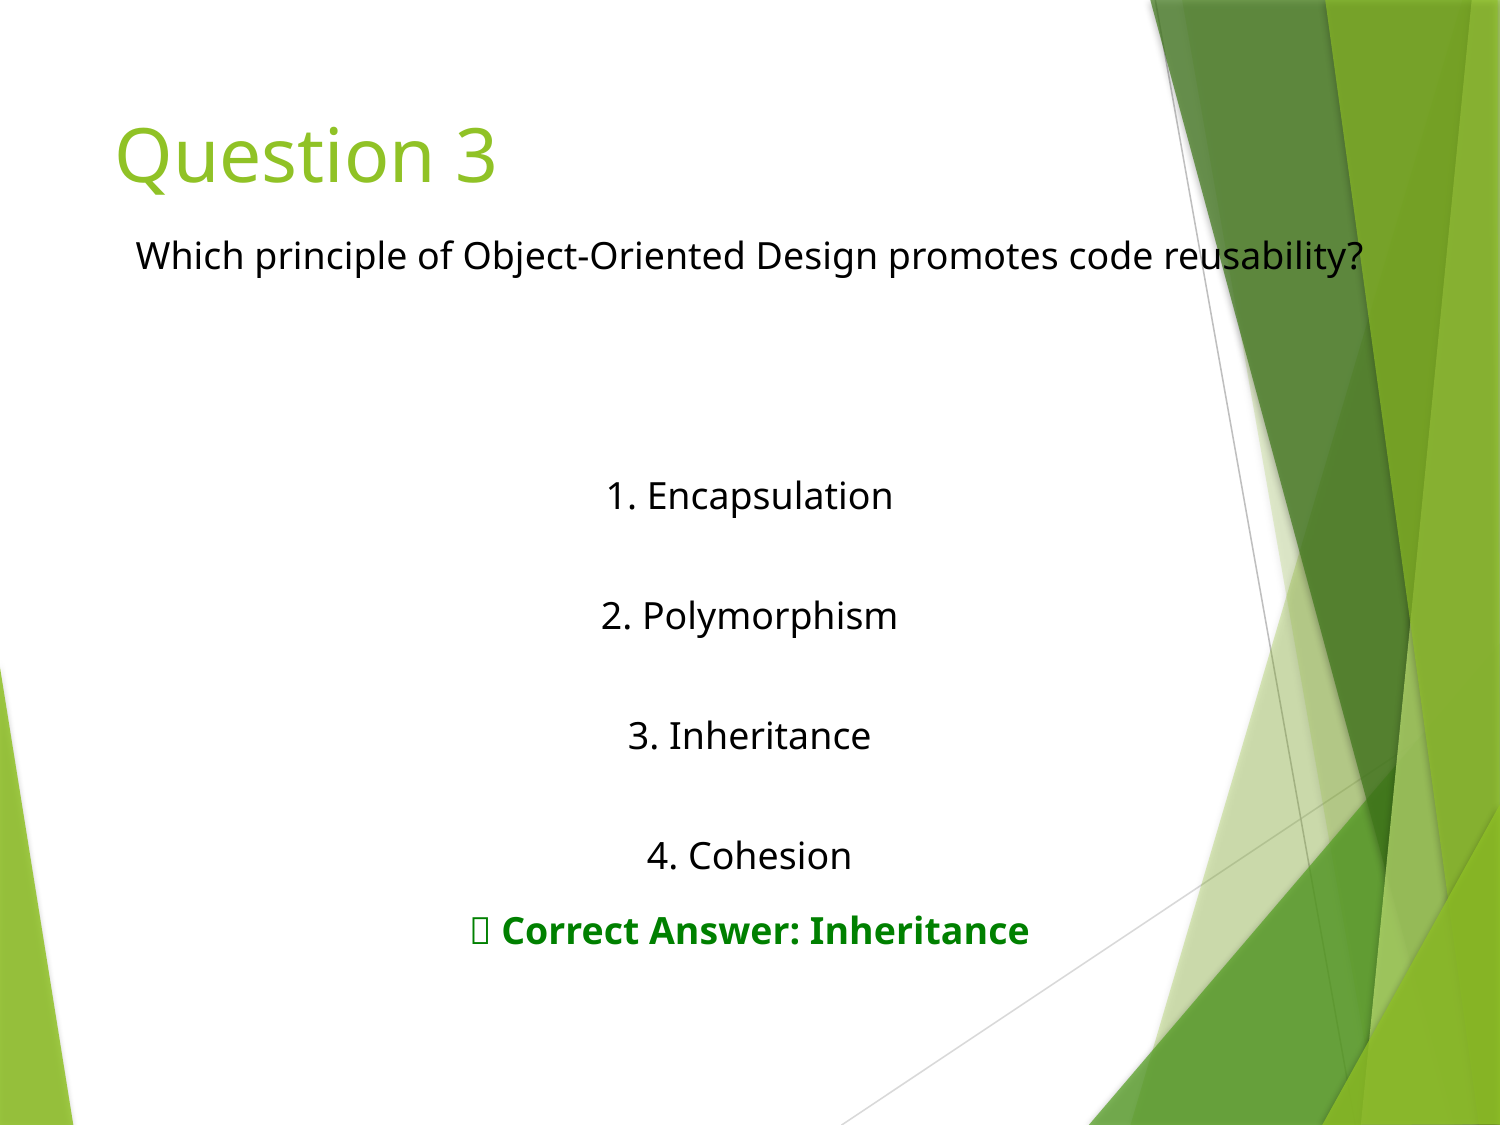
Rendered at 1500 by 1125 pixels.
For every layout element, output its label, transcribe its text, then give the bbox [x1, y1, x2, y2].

text_box ✅ Correct Answer: Inheritance [454, 854, 1046, 960]
text_box 4. Cohesion [632, 779, 868, 854]
text_box 3. Inheritance [613, 659, 887, 765]
title Question 3 [99, 99, 1142, 317]
text_box 1. Encapsulation [590, 419, 910, 525]
text_box Which principle of Object-Oriented Design promotes code reusability? [120, 224, 1380, 285]
text_box 2. Polymorphism [586, 539, 914, 645]
